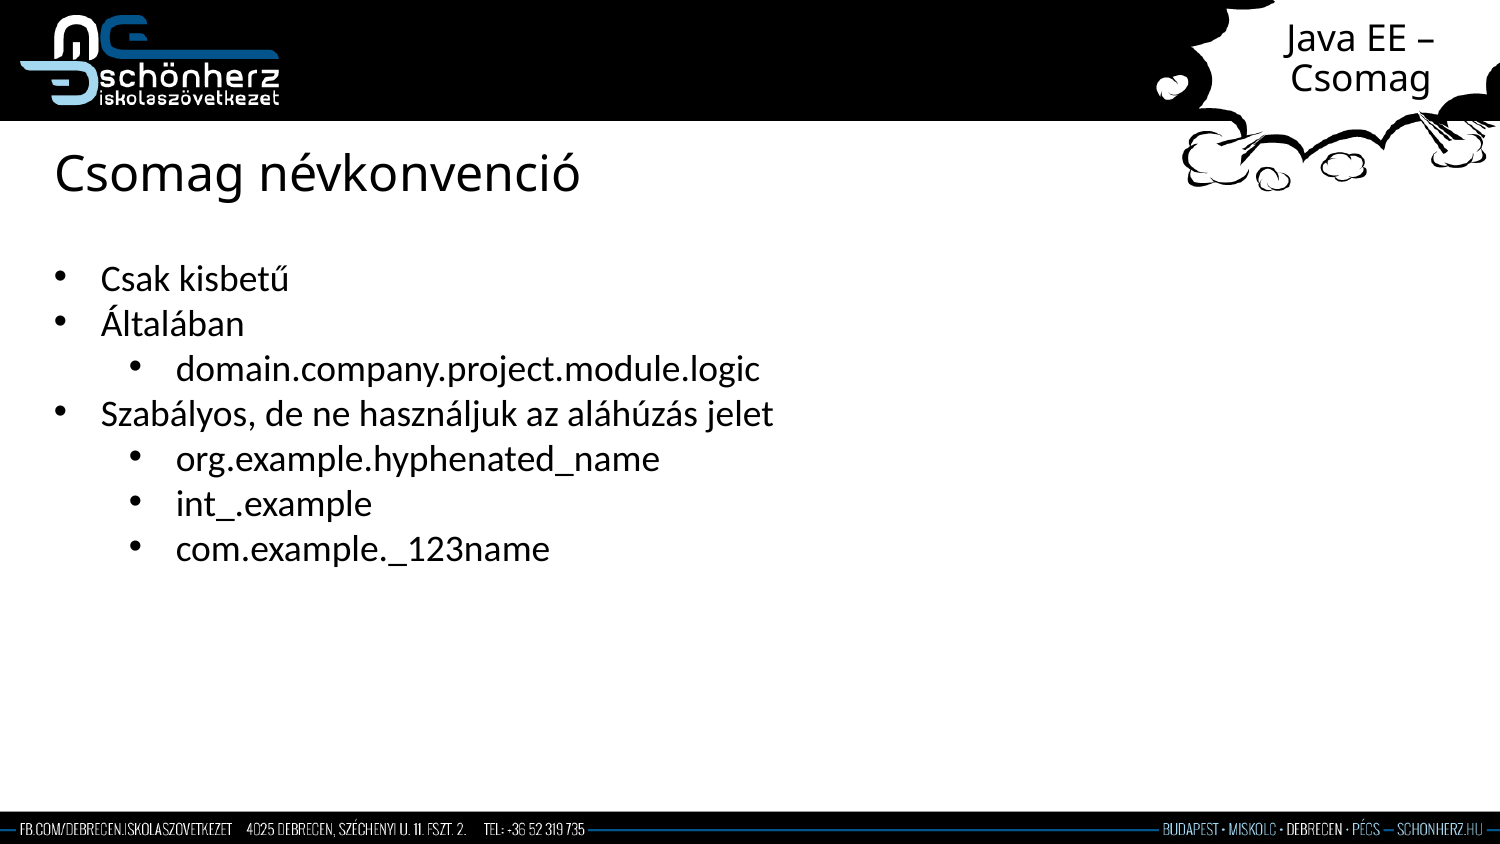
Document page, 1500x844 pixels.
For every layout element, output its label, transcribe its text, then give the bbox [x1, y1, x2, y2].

text_box Csak kisbetű Általában domain.company.project.module.logic Szabályos, de ne használjuk az aláhúzás jelet org.example.hyphenated_name int_.example com.example._123name [39, 246, 1455, 576]
title Java EE – Csomag [1233, 11, 1488, 107]
subtitle Csomag névkonvenció [39, 140, 1455, 213]
picture [0, 0, 1500, 844]
